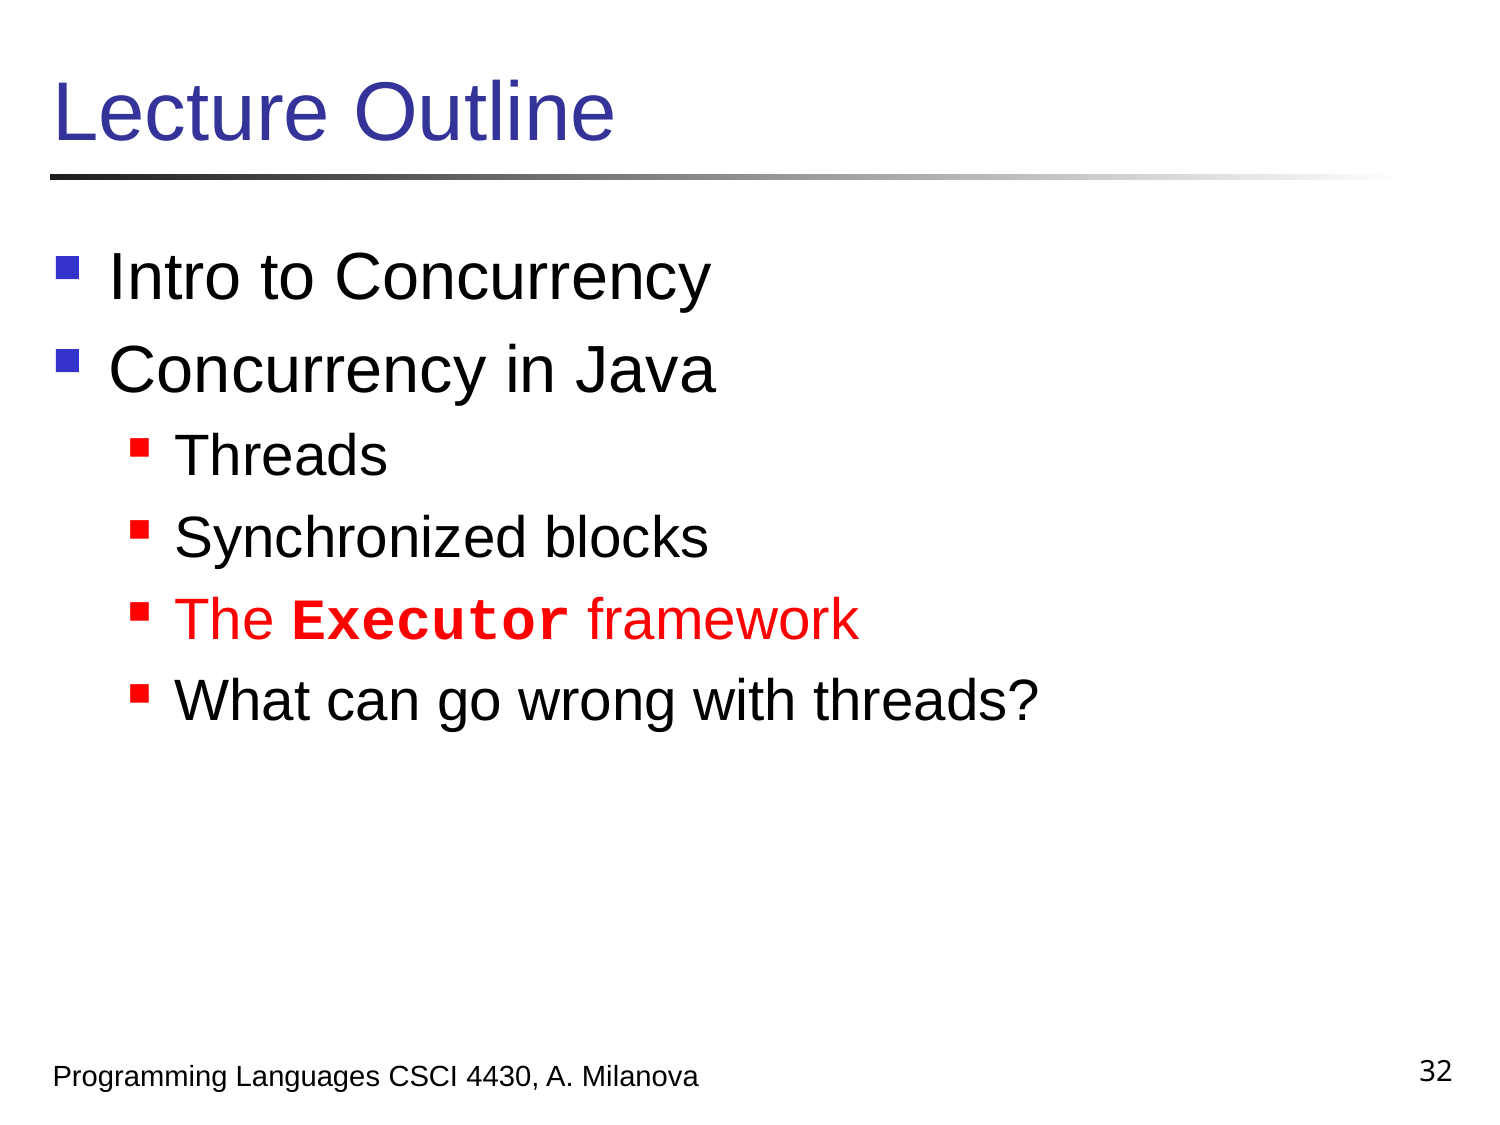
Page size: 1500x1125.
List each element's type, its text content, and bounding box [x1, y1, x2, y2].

footer Programming Languages CSCI 4430, A. Milanova [37, 1025, 813, 1100]
list Intro to Concurrency Concurrency in Java Threads Synchronized blocks The Executor framework What can go wrong with threads? [37, 224, 1469, 1013]
title Lecture Outline [37, 0, 1466, 165]
slide_number 32 [1155, 1024, 1468, 1100]
